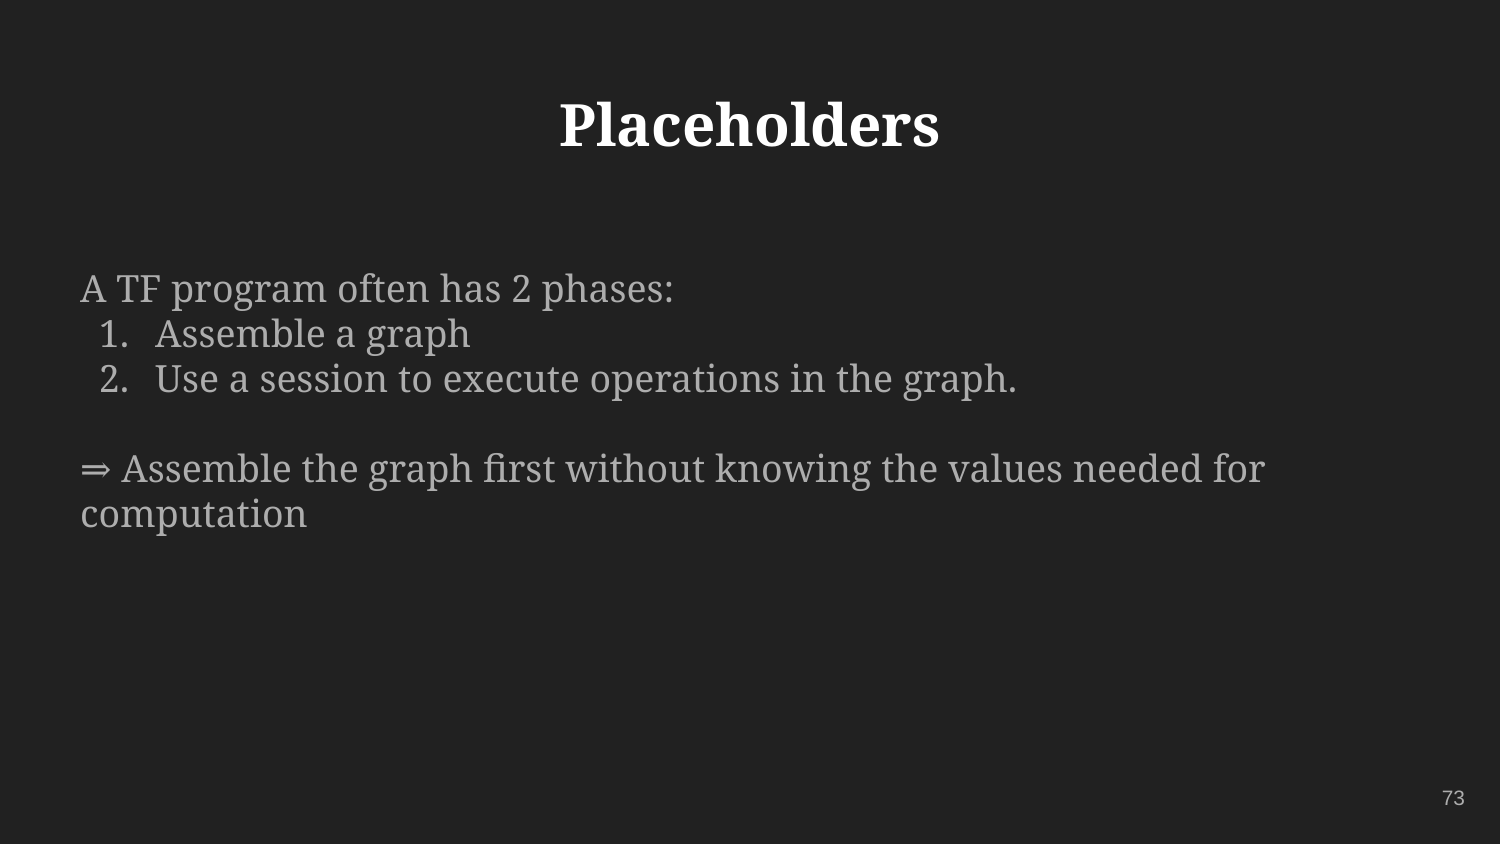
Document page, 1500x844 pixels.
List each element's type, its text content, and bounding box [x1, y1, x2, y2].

slide_number ‹#› [1389, 764, 1480, 830]
title Placeholders [51, 72, 1449, 167]
title A TF program often has 2 phases: Assemble a graph Use a session to execute operations in the graph. ⇒ Assemble the graph first without knowing the values needed for computation [65, 249, 1463, 676]
